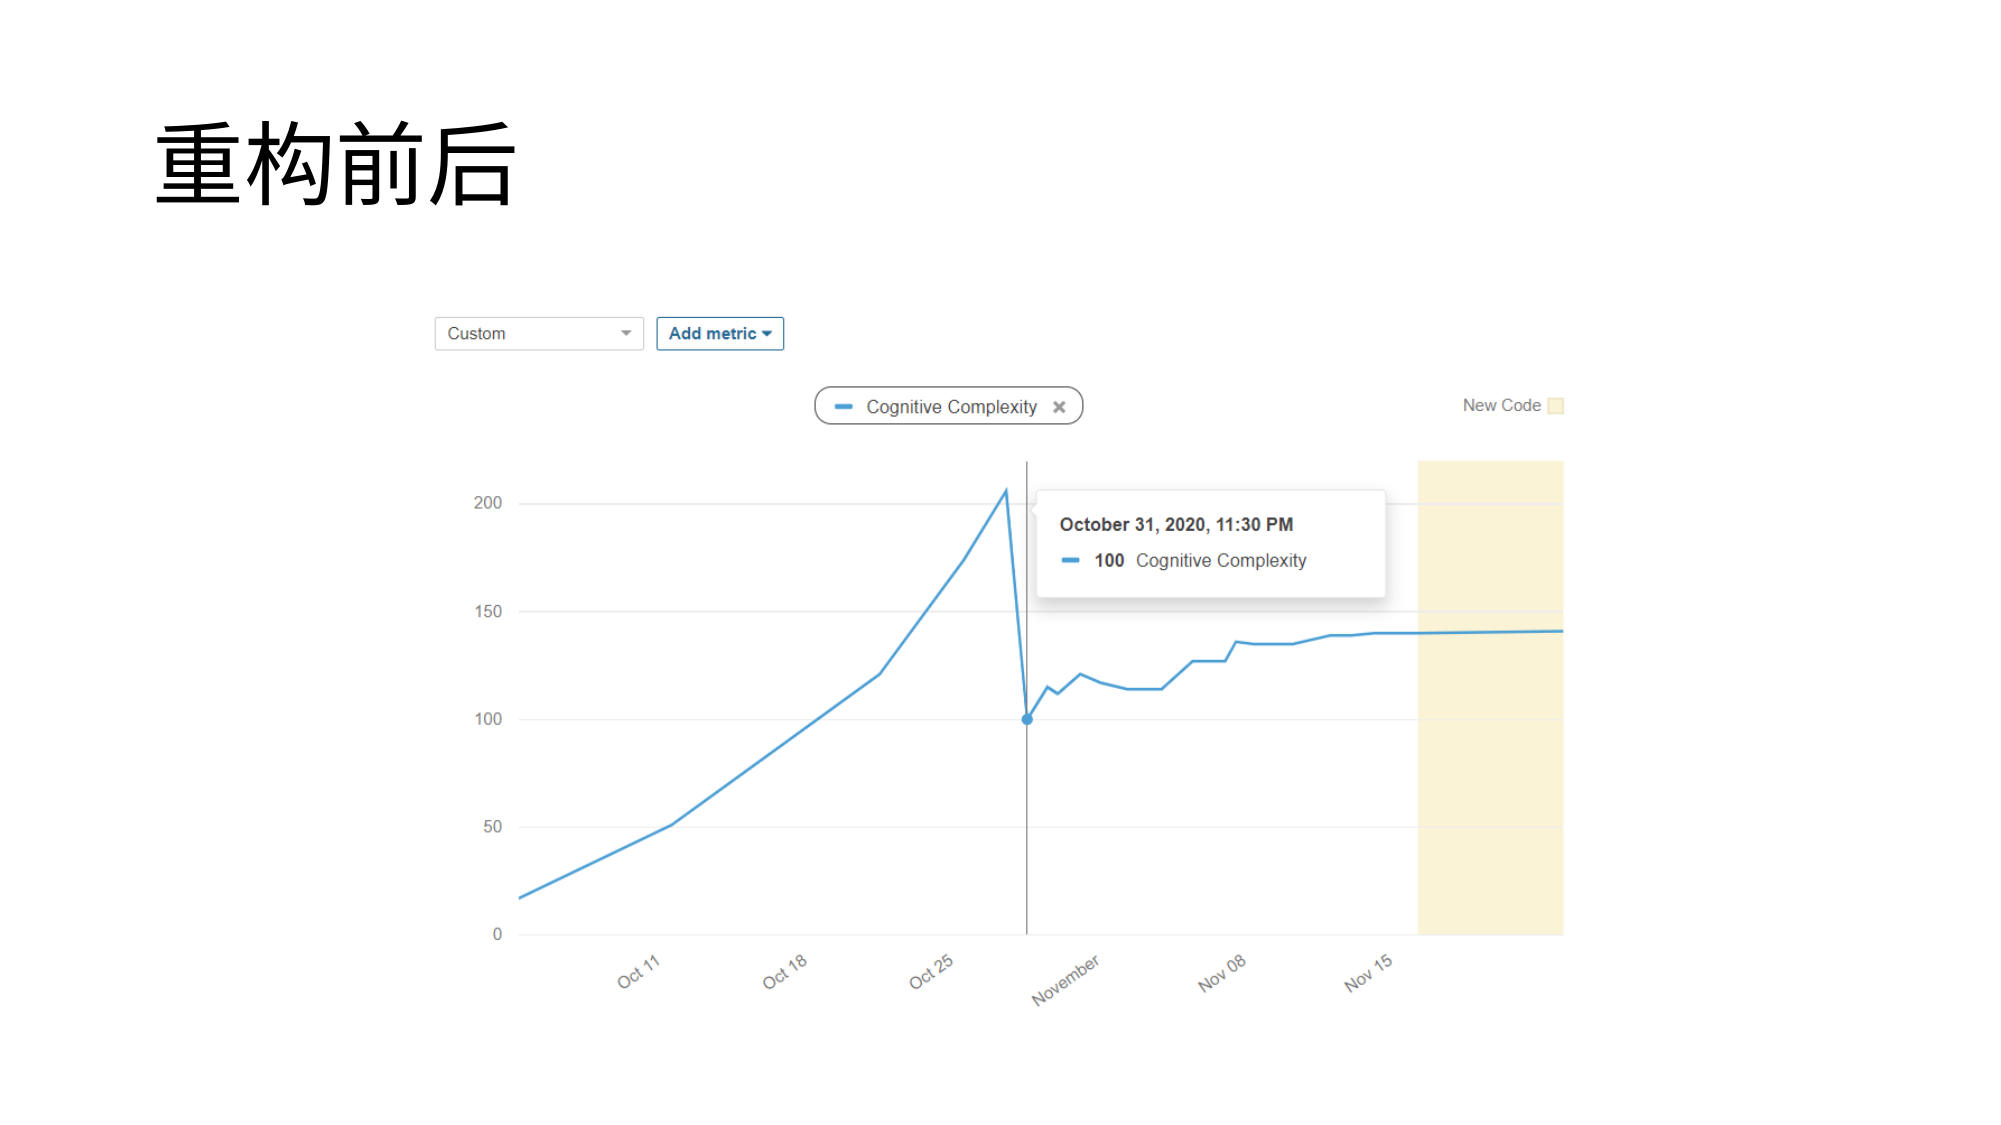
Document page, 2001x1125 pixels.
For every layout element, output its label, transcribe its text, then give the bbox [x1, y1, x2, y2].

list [409, 299, 1591, 1014]
title 重构前后 [137, 59, 1863, 278]
